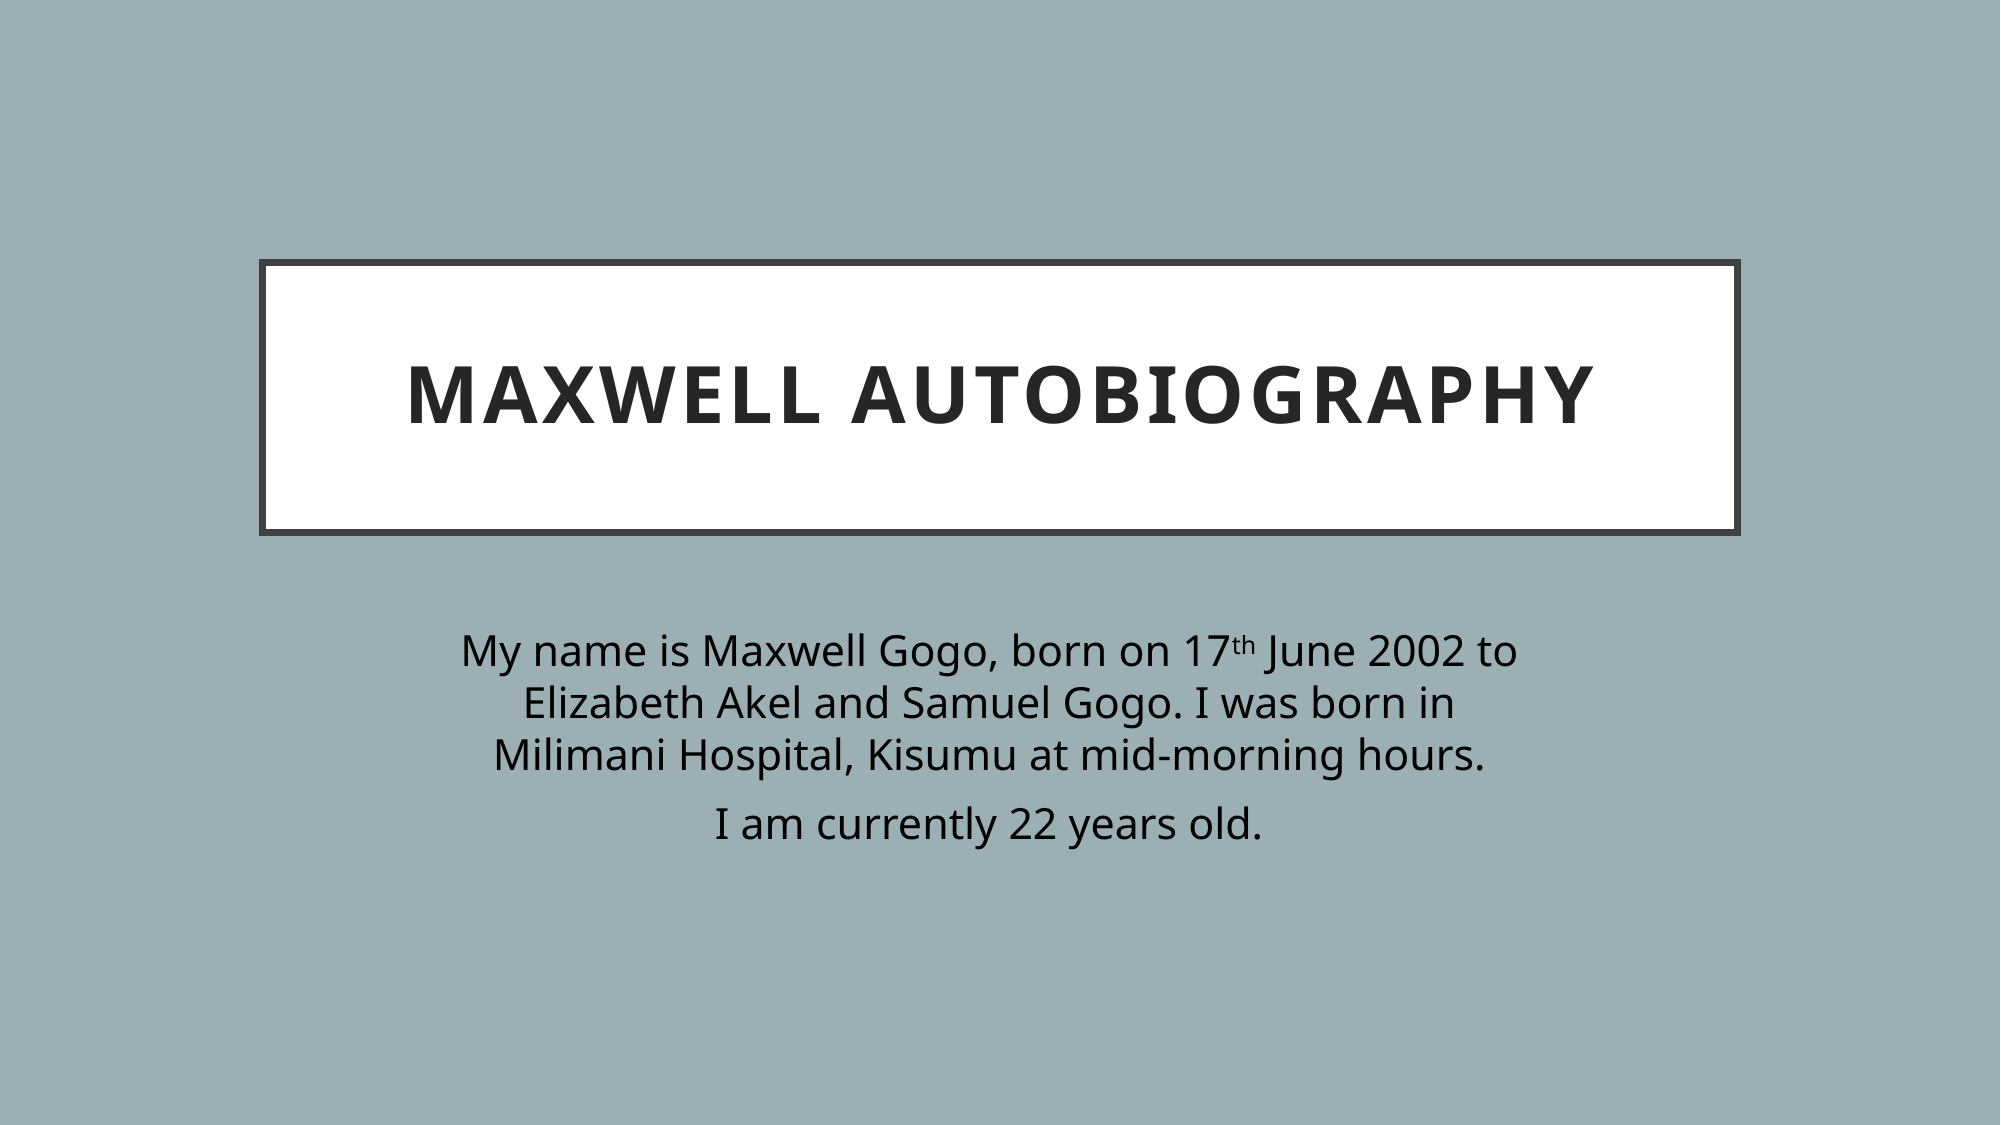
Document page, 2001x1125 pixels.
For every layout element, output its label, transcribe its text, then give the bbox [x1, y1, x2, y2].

subtitle My name is Maxwell Gogo, born on 17th June 2002 to Elizabeth Akel and Samuel Gogo. I was born in Milimani Hospital, Kisumu at mid-morning hours. I am currently 22 years old. [431, 616, 1548, 860]
title MAXWELL Autobiography [259, 259, 1741, 536]
